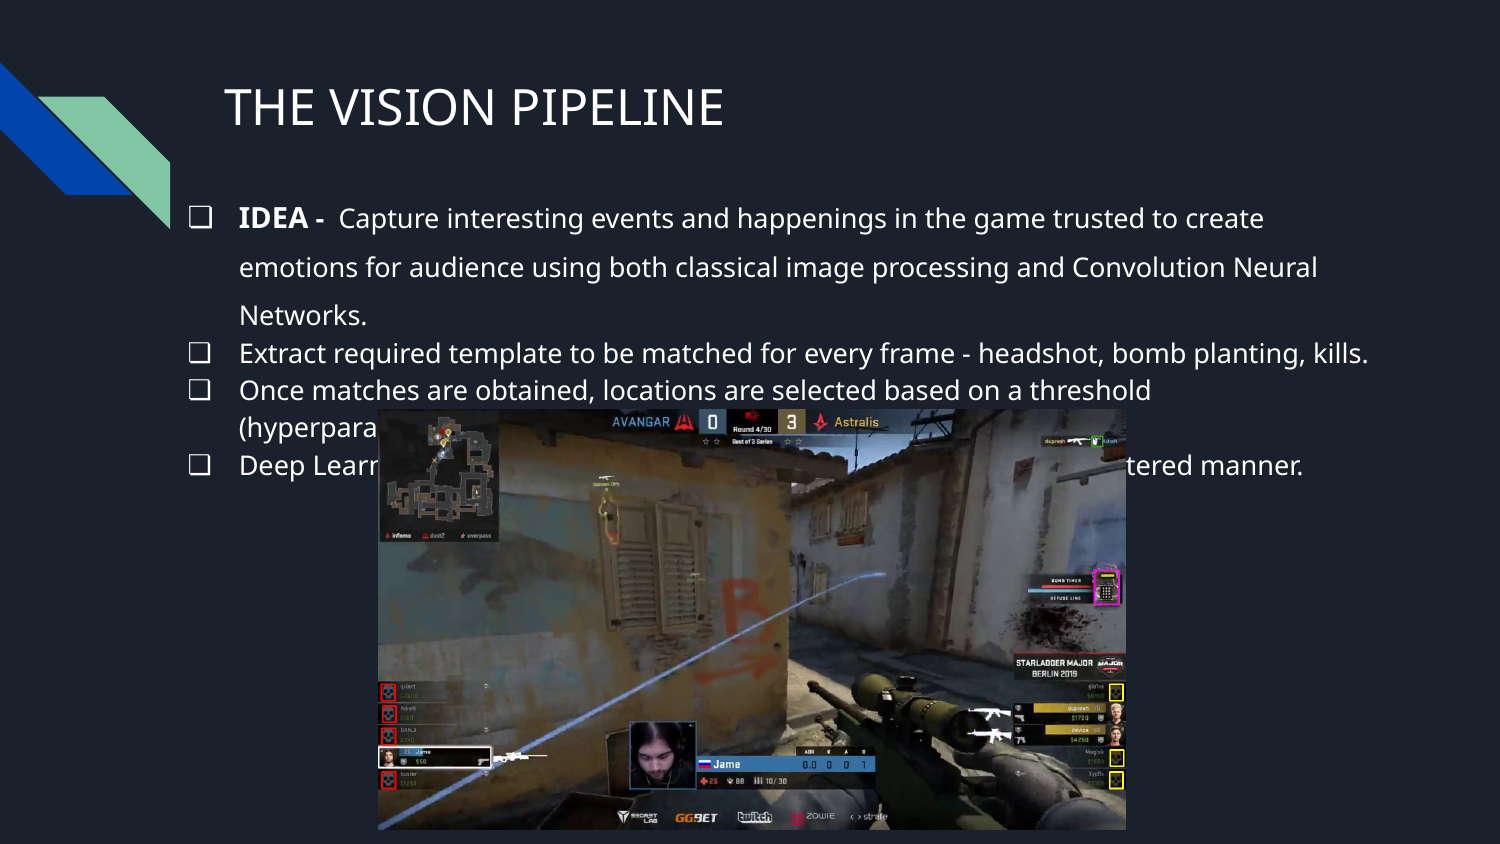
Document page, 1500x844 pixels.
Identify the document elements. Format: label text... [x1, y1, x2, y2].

picture [378, 409, 1127, 831]
list IDEA - Capture interesting events and happenings in the game trusted to create emotions for audience using both classical image processing and Convolution Neural Networks. Extract required template to be matched for every frame - headshot, bomb planting, kills. Once matches are obtained, locations are selected based on a threshold (hyperparameter). Deep Learning based methods recognized regions of interest in a scattered manner. [148, 166, 1399, 450]
title THE VISION PIPELINE [209, 60, 1364, 166]
